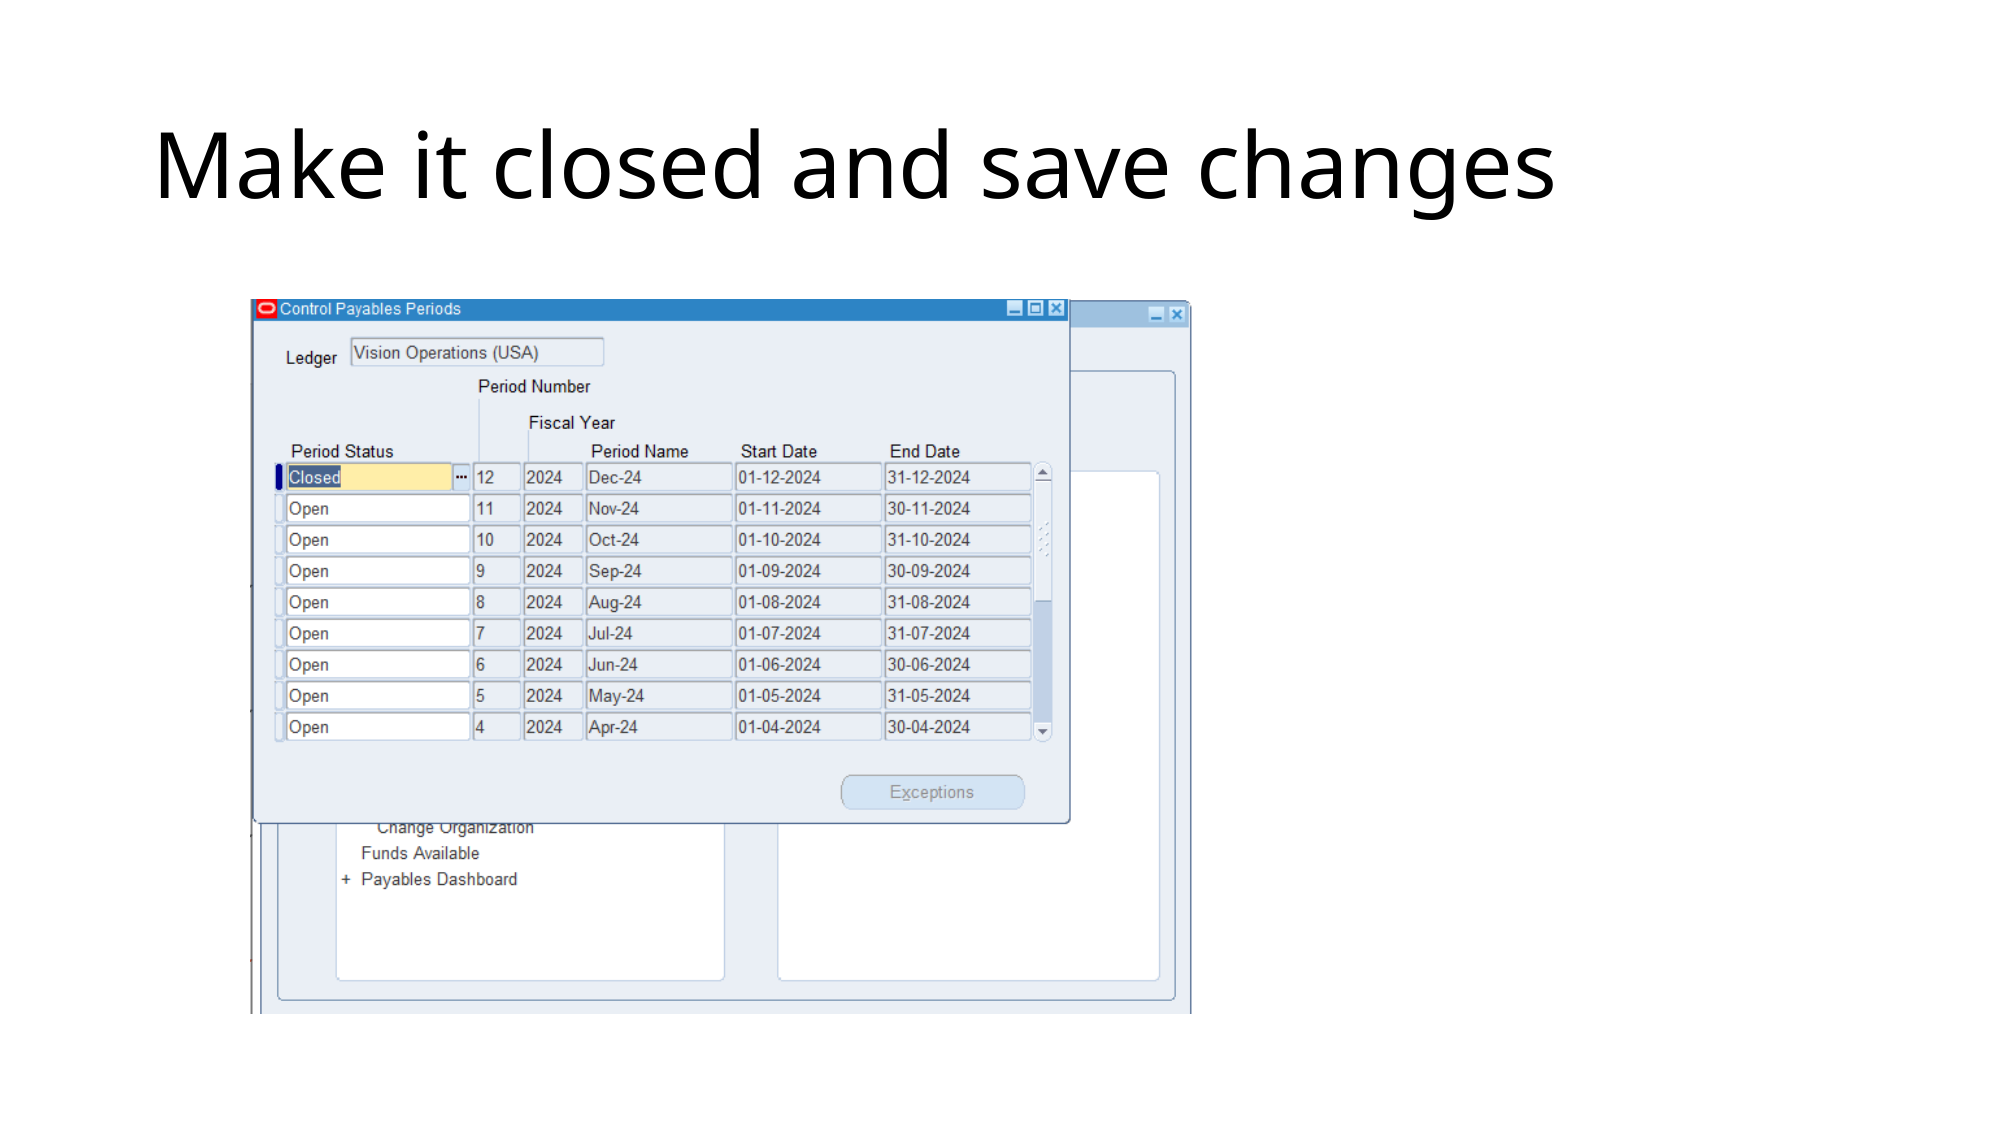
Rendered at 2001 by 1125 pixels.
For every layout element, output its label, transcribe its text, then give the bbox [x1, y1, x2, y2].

title Make it closed and save changes [137, 59, 1863, 278]
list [250, 299, 1750, 1014]
